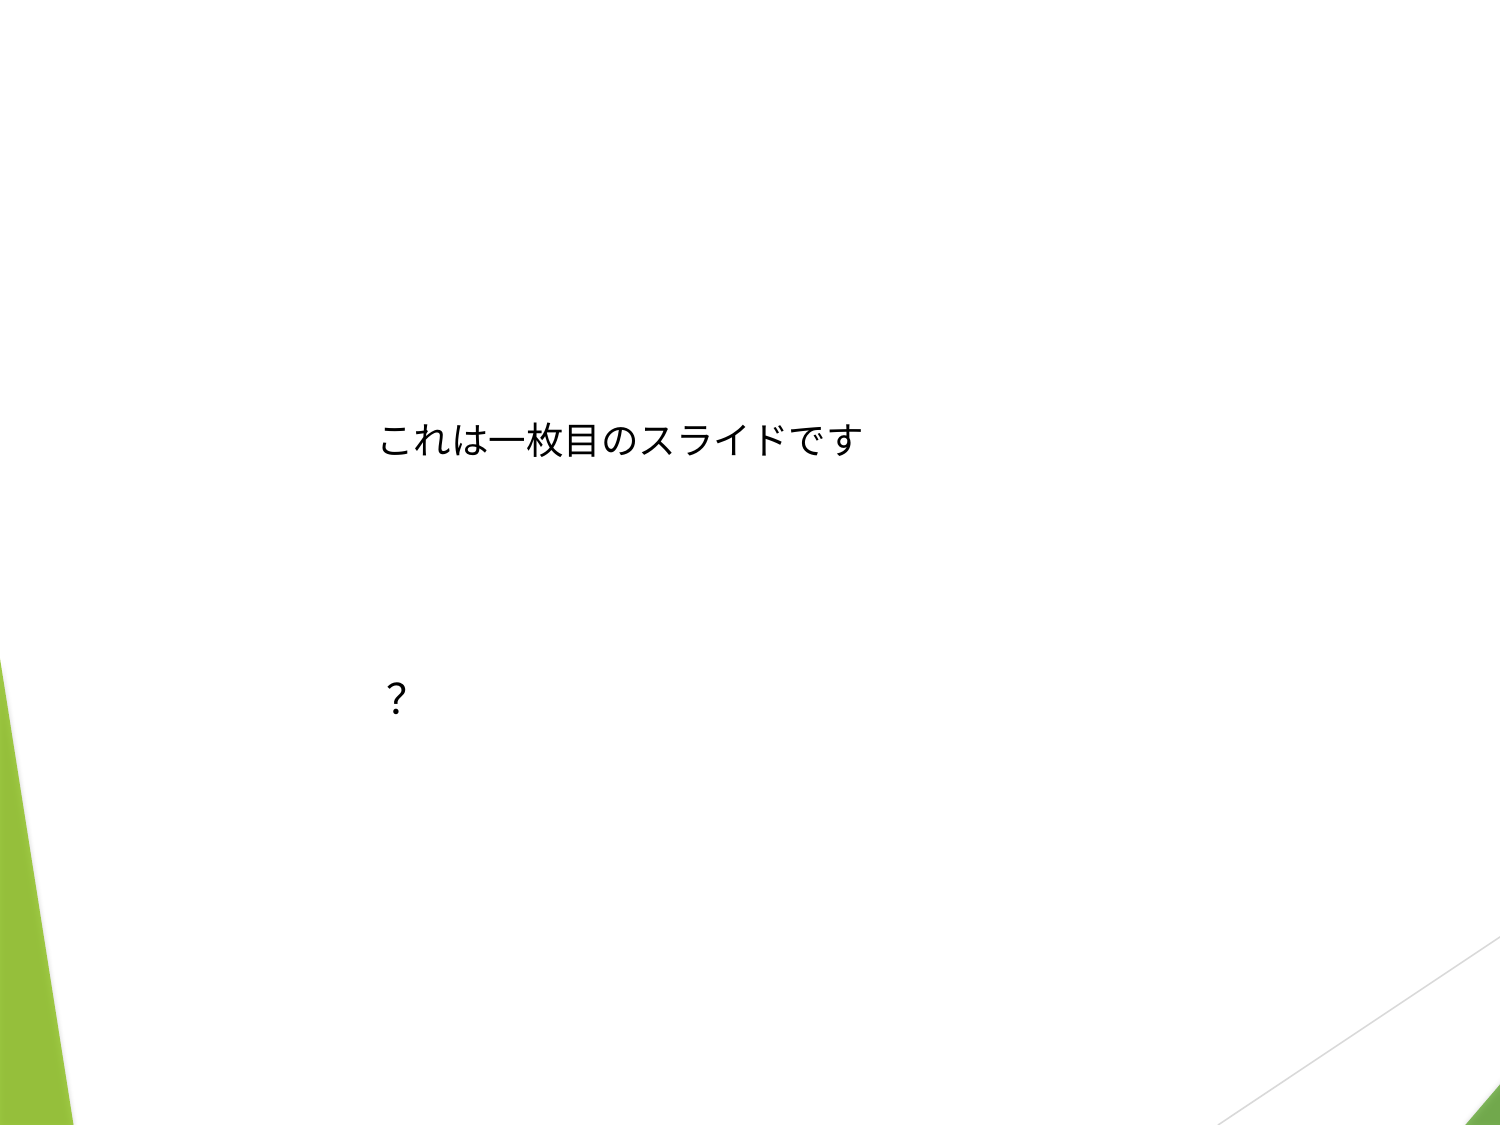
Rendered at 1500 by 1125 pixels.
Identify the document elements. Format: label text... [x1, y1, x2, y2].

text_box ？ [371, 665, 816, 730]
text_box これは一枚目のスライドです [361, 409, 888, 470]
